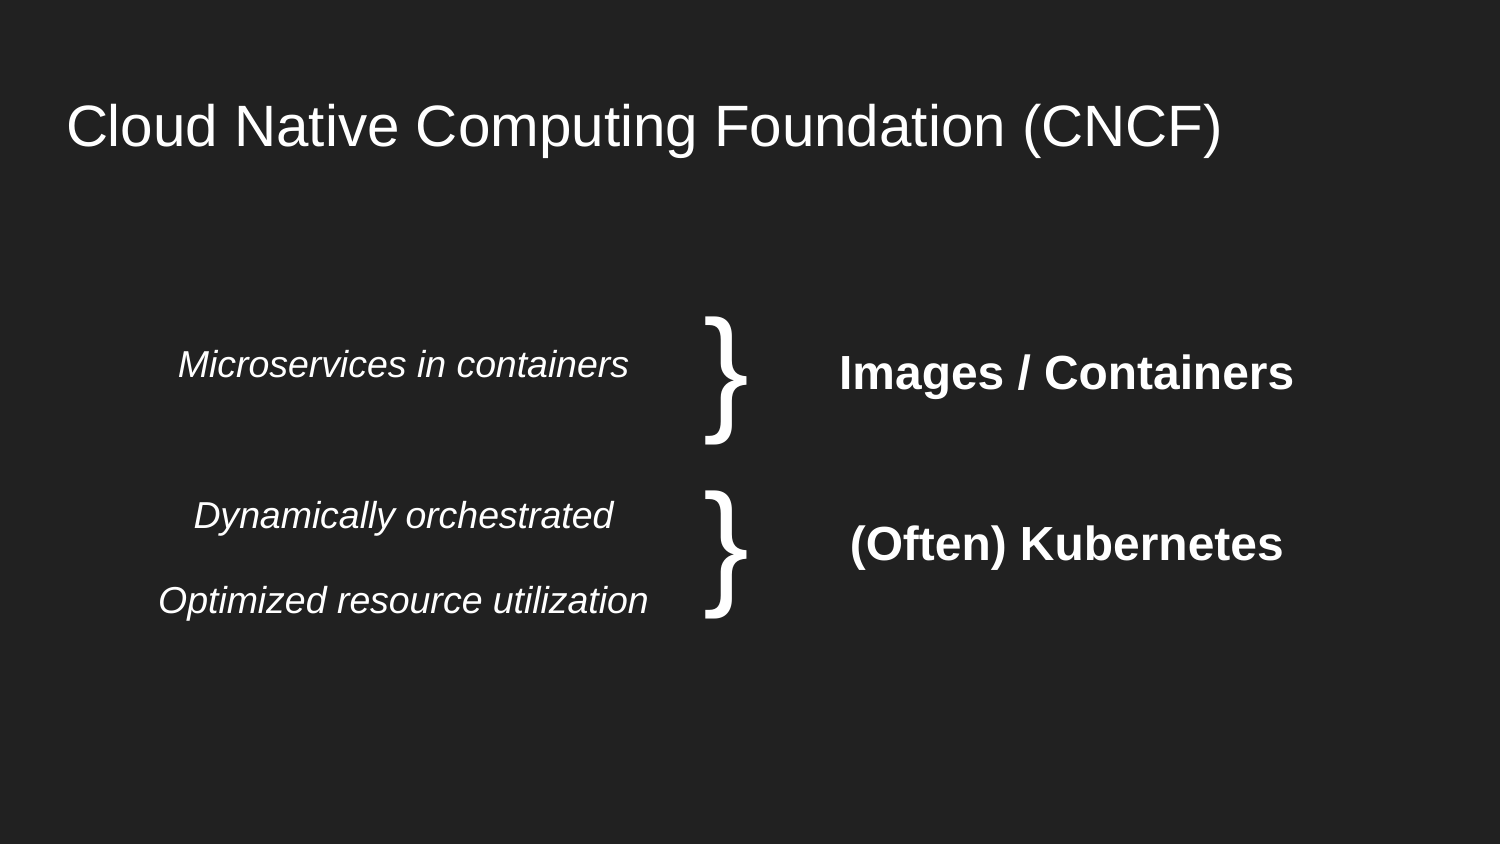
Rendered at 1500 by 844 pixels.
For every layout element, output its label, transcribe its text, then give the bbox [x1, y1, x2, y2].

title Cloud Native Computing Foundation (CNCF) [51, 72, 1449, 167]
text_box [127, 251, 1344, 425]
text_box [127, 425, 1344, 654]
